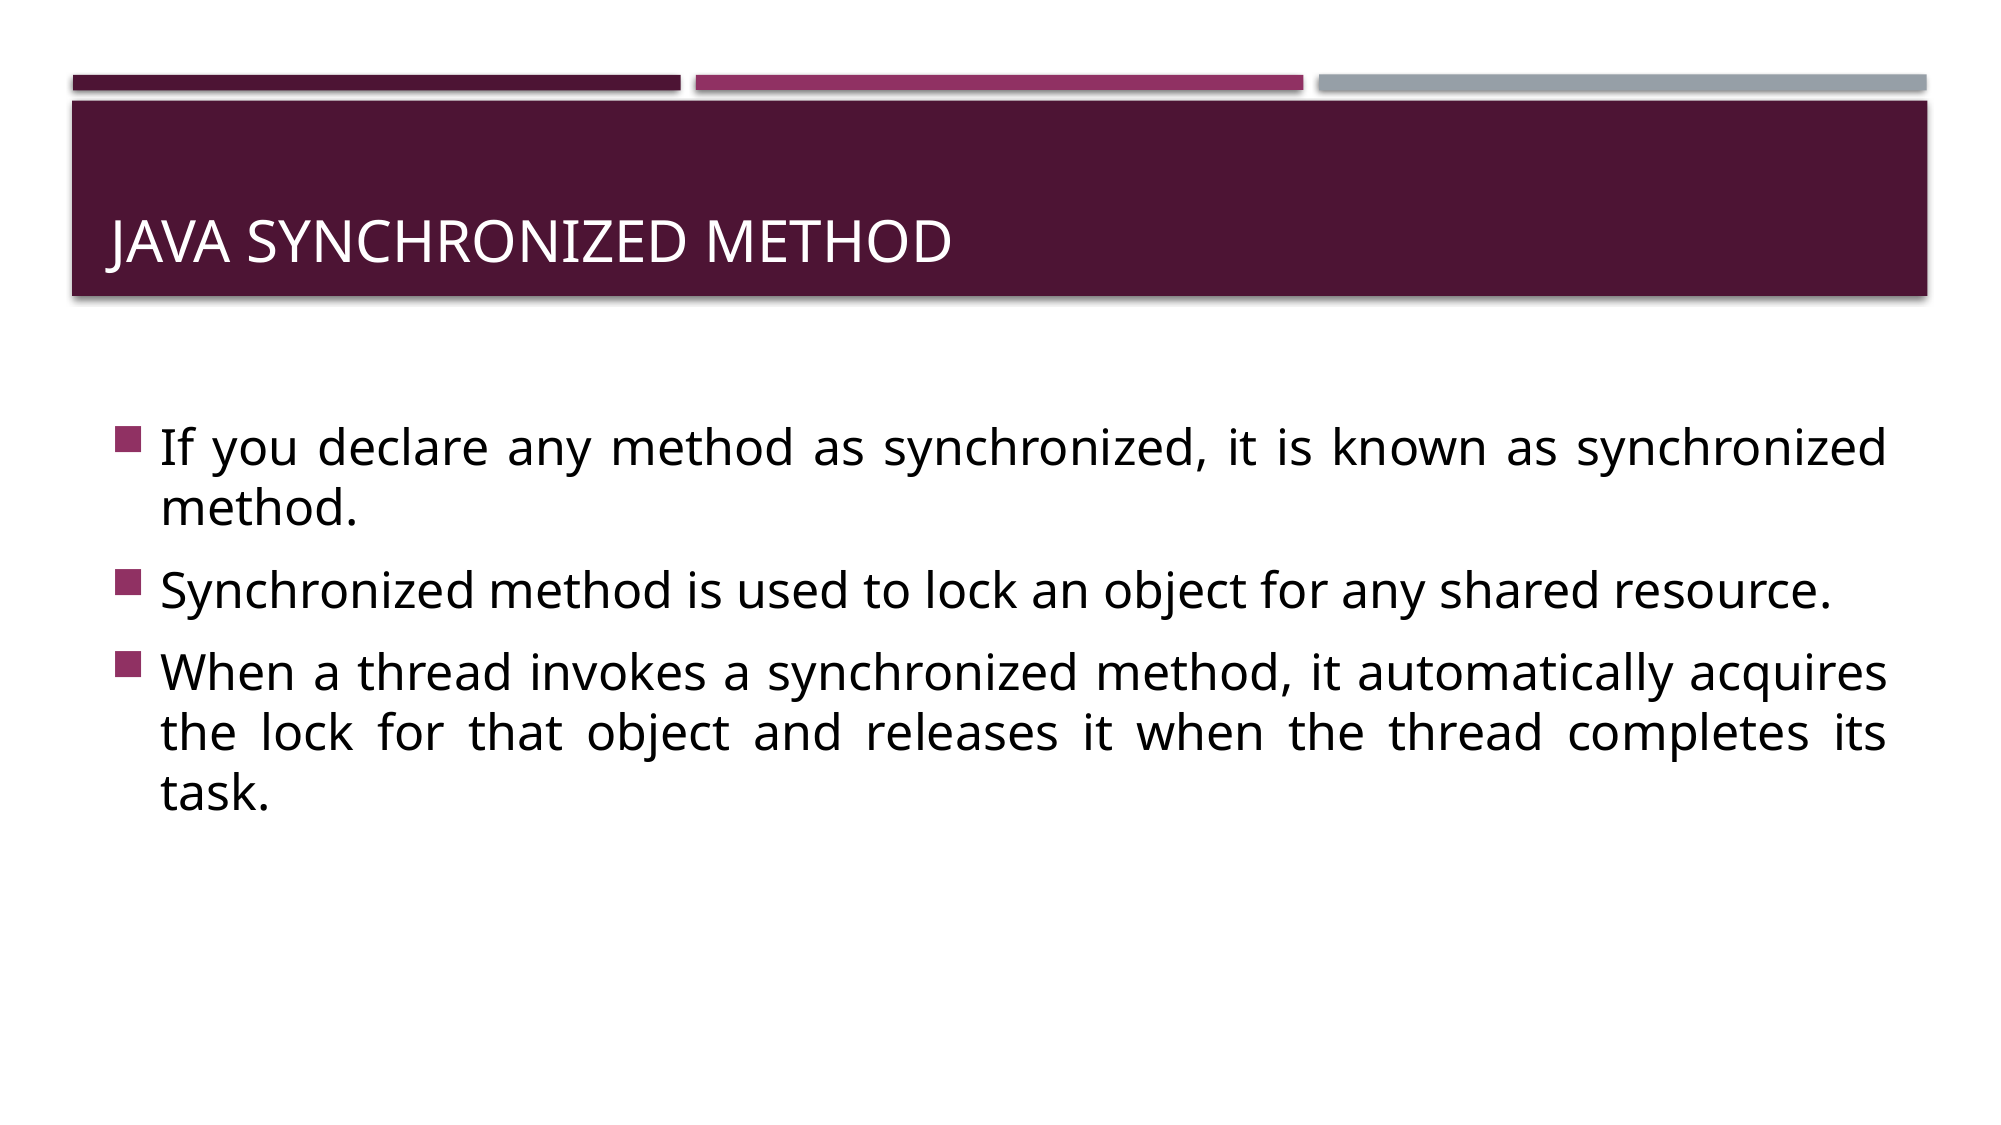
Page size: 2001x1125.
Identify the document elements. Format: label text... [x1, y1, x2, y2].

title Java synchronized method [95, 115, 1905, 282]
list If you declare any method as synchronized, it is known as synchronized method. Synchronized method is used to lock an object for any shared resource. When a thread invokes a synchronized method, it automatically acquires the lock for that object and releases it when the thread completes its task. [95, 357, 1905, 962]
